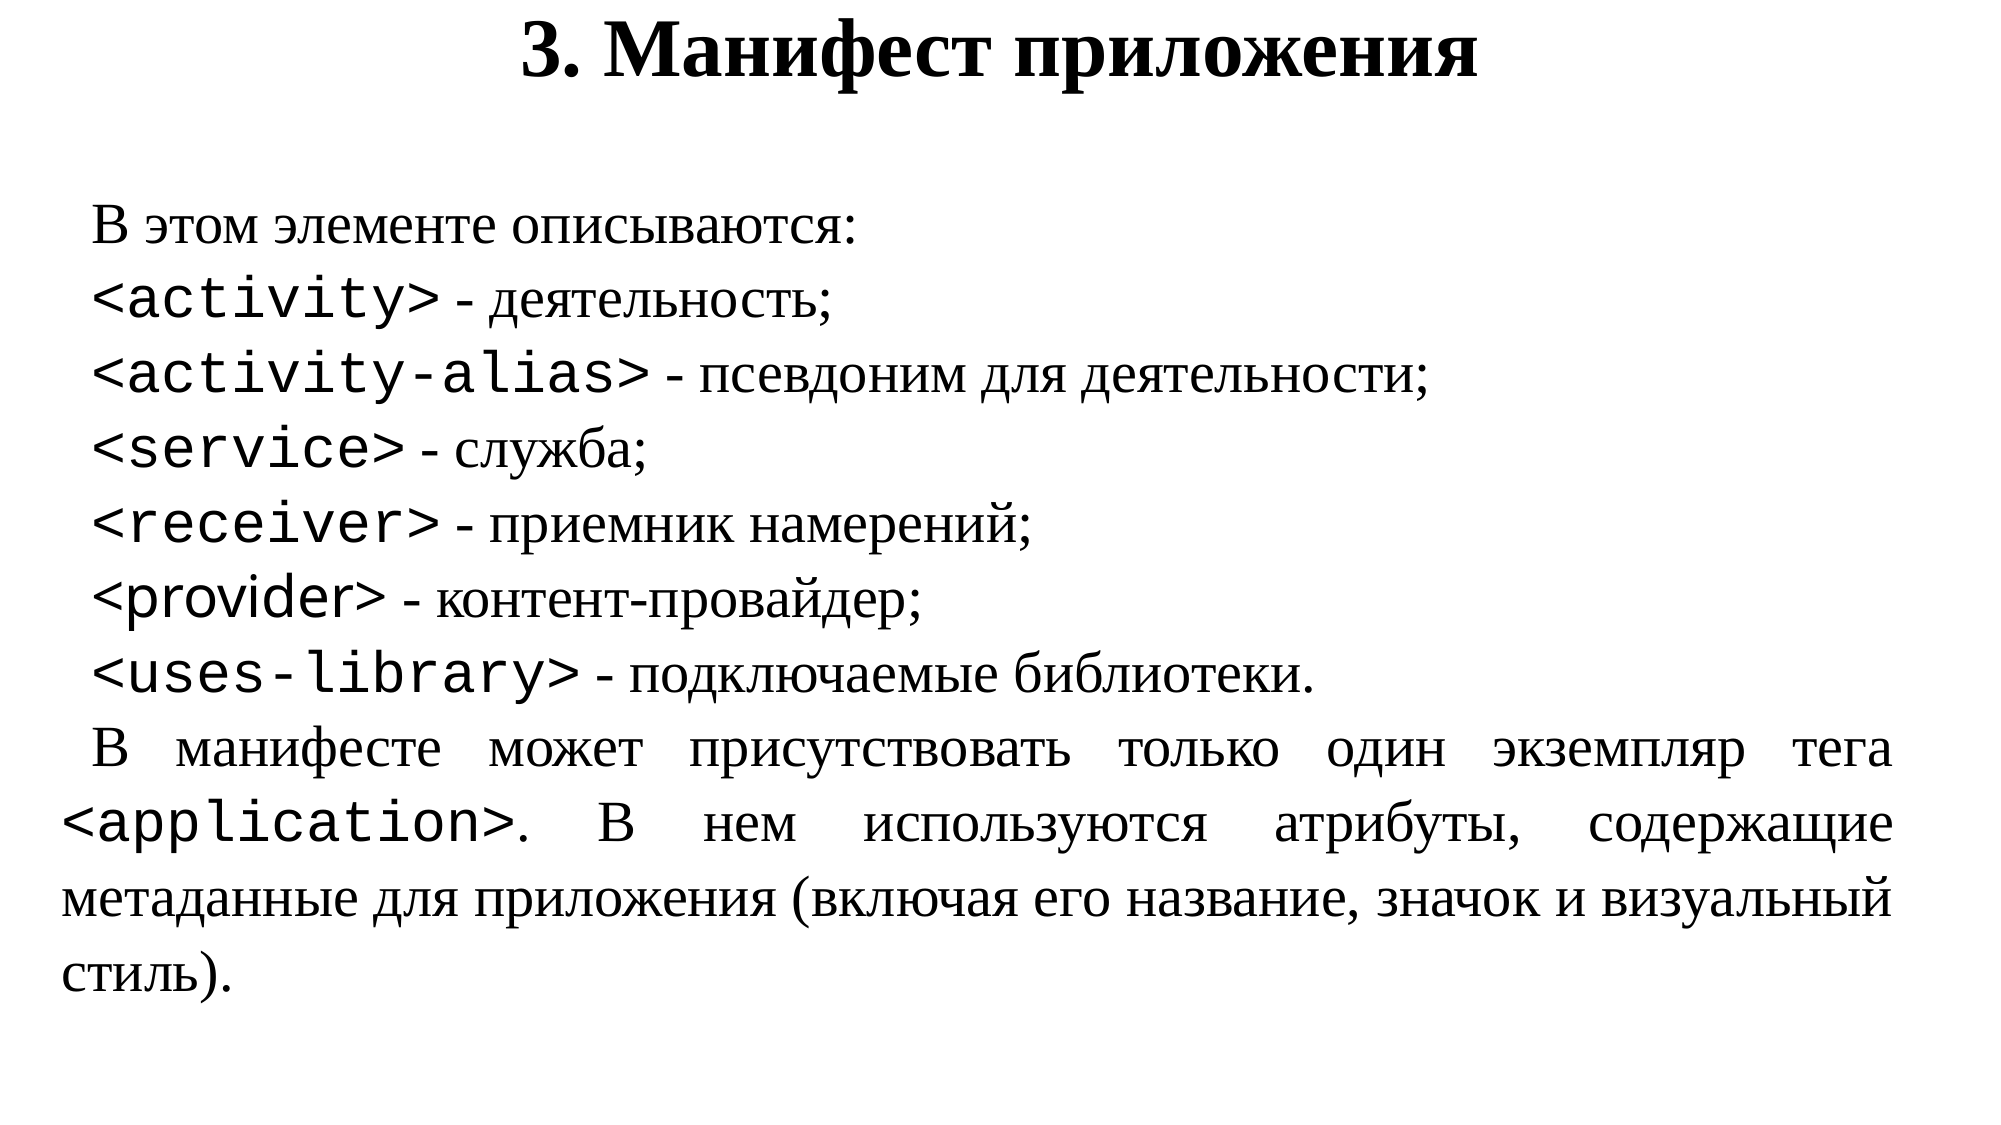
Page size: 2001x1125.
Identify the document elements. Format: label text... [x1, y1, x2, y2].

text_box В этом элементе описываются: <activity> - деятельность; <activity-alias> - псевдоним для деятельности; <service> - служба; <receiver> - приемник намерений; <provider> - контент-провайдер; <uses-library> - подключаемые библиотеки. В манифесте может присутствовать только один экземпляр тега <application>. В нем используются атрибуты, содержащие метаданные для приложения (включая его название, значок и визуальный стиль). [46, 172, 1910, 1011]
title 3. Манифест приложения [137, 0, 1863, 104]
